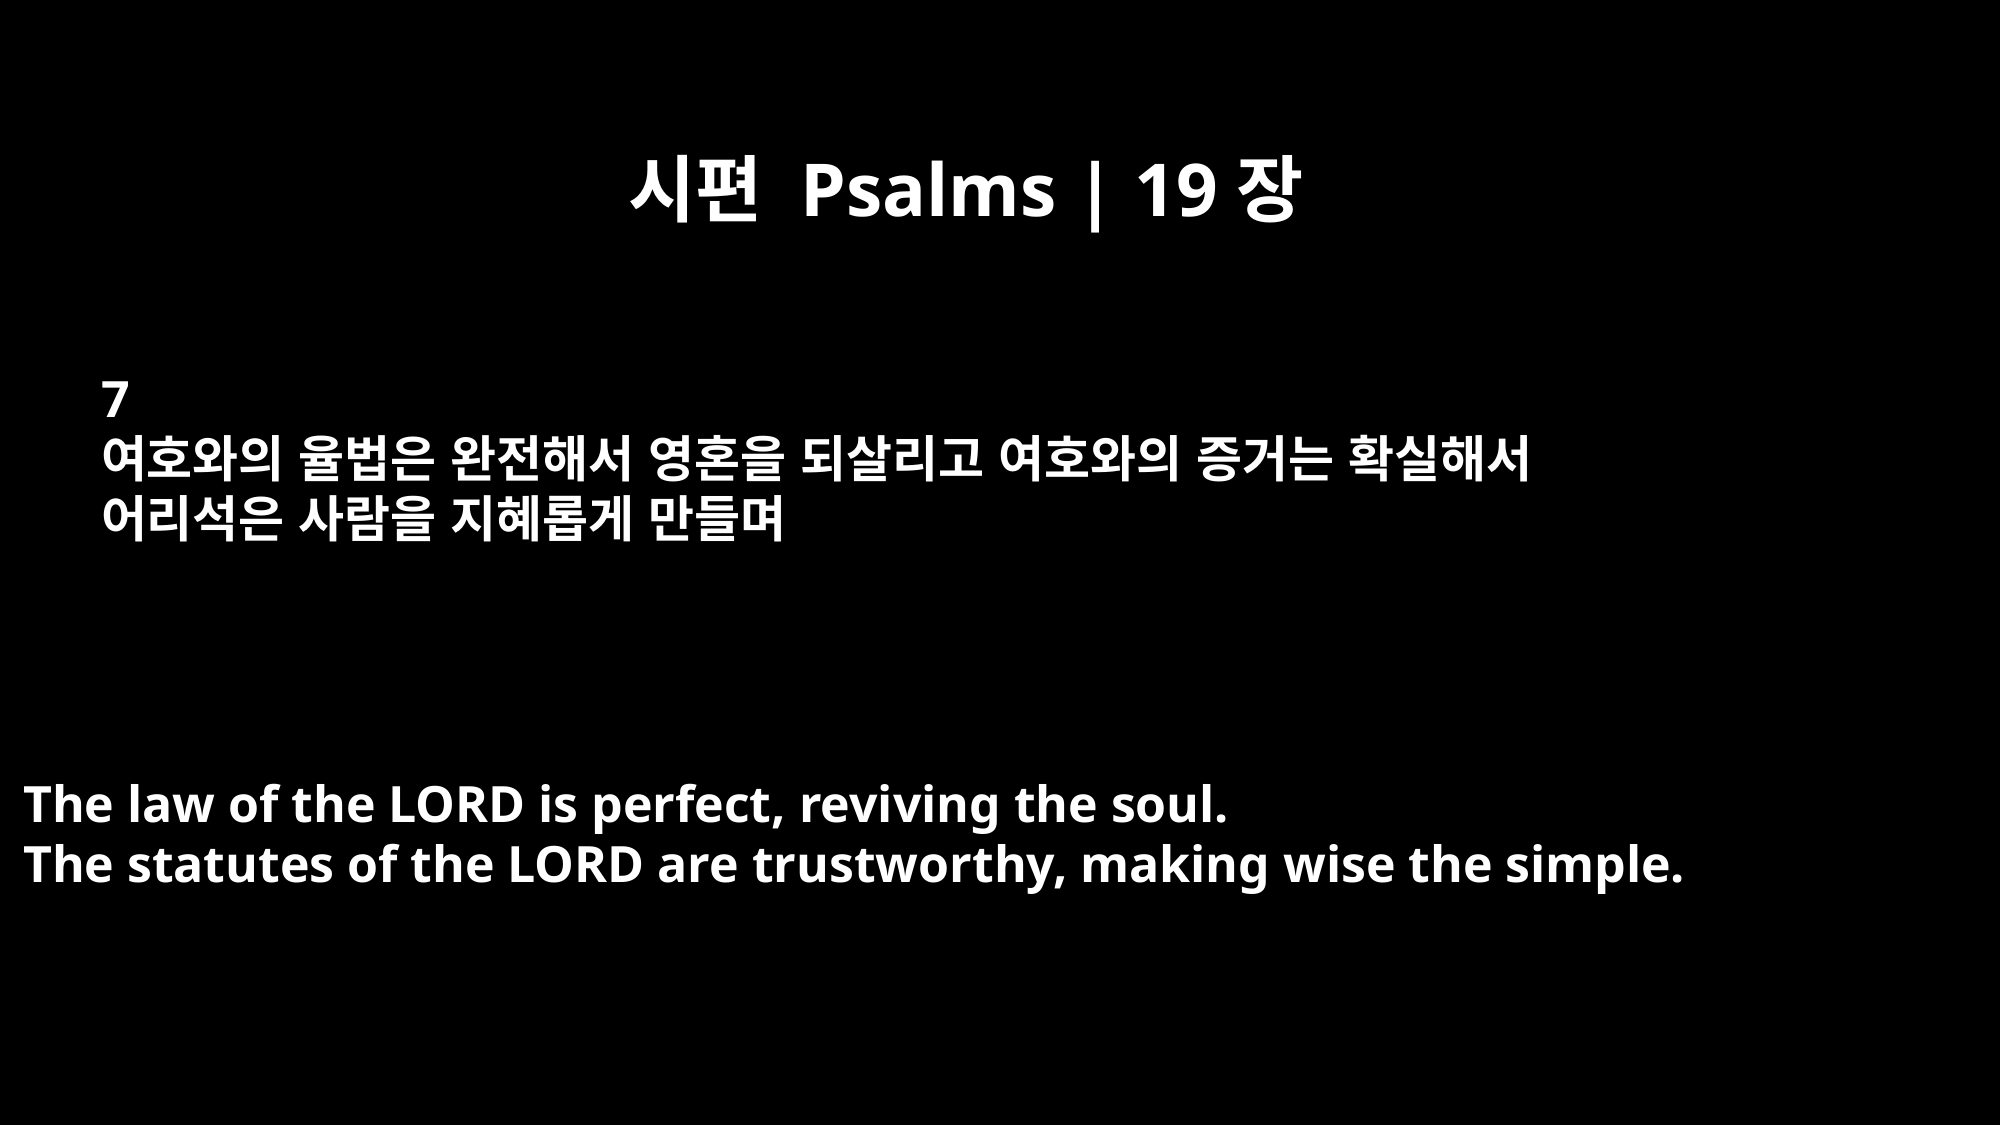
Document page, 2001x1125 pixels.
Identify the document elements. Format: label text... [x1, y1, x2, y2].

text_box The law of the LORD is perfect, reviving the soul. The statutes of the LORD are trustworthy, making wise the simple. [8, 764, 1701, 900]
text_box 시편 Psalms | 19장 [613, 136, 1319, 239]
text_box 7 여호와의 율법은 완전해서 영혼을 되살리고 여호와의 증거는 확실해서 어리석은 사람을 지혜롭게 만들며 [86, 359, 1563, 555]
